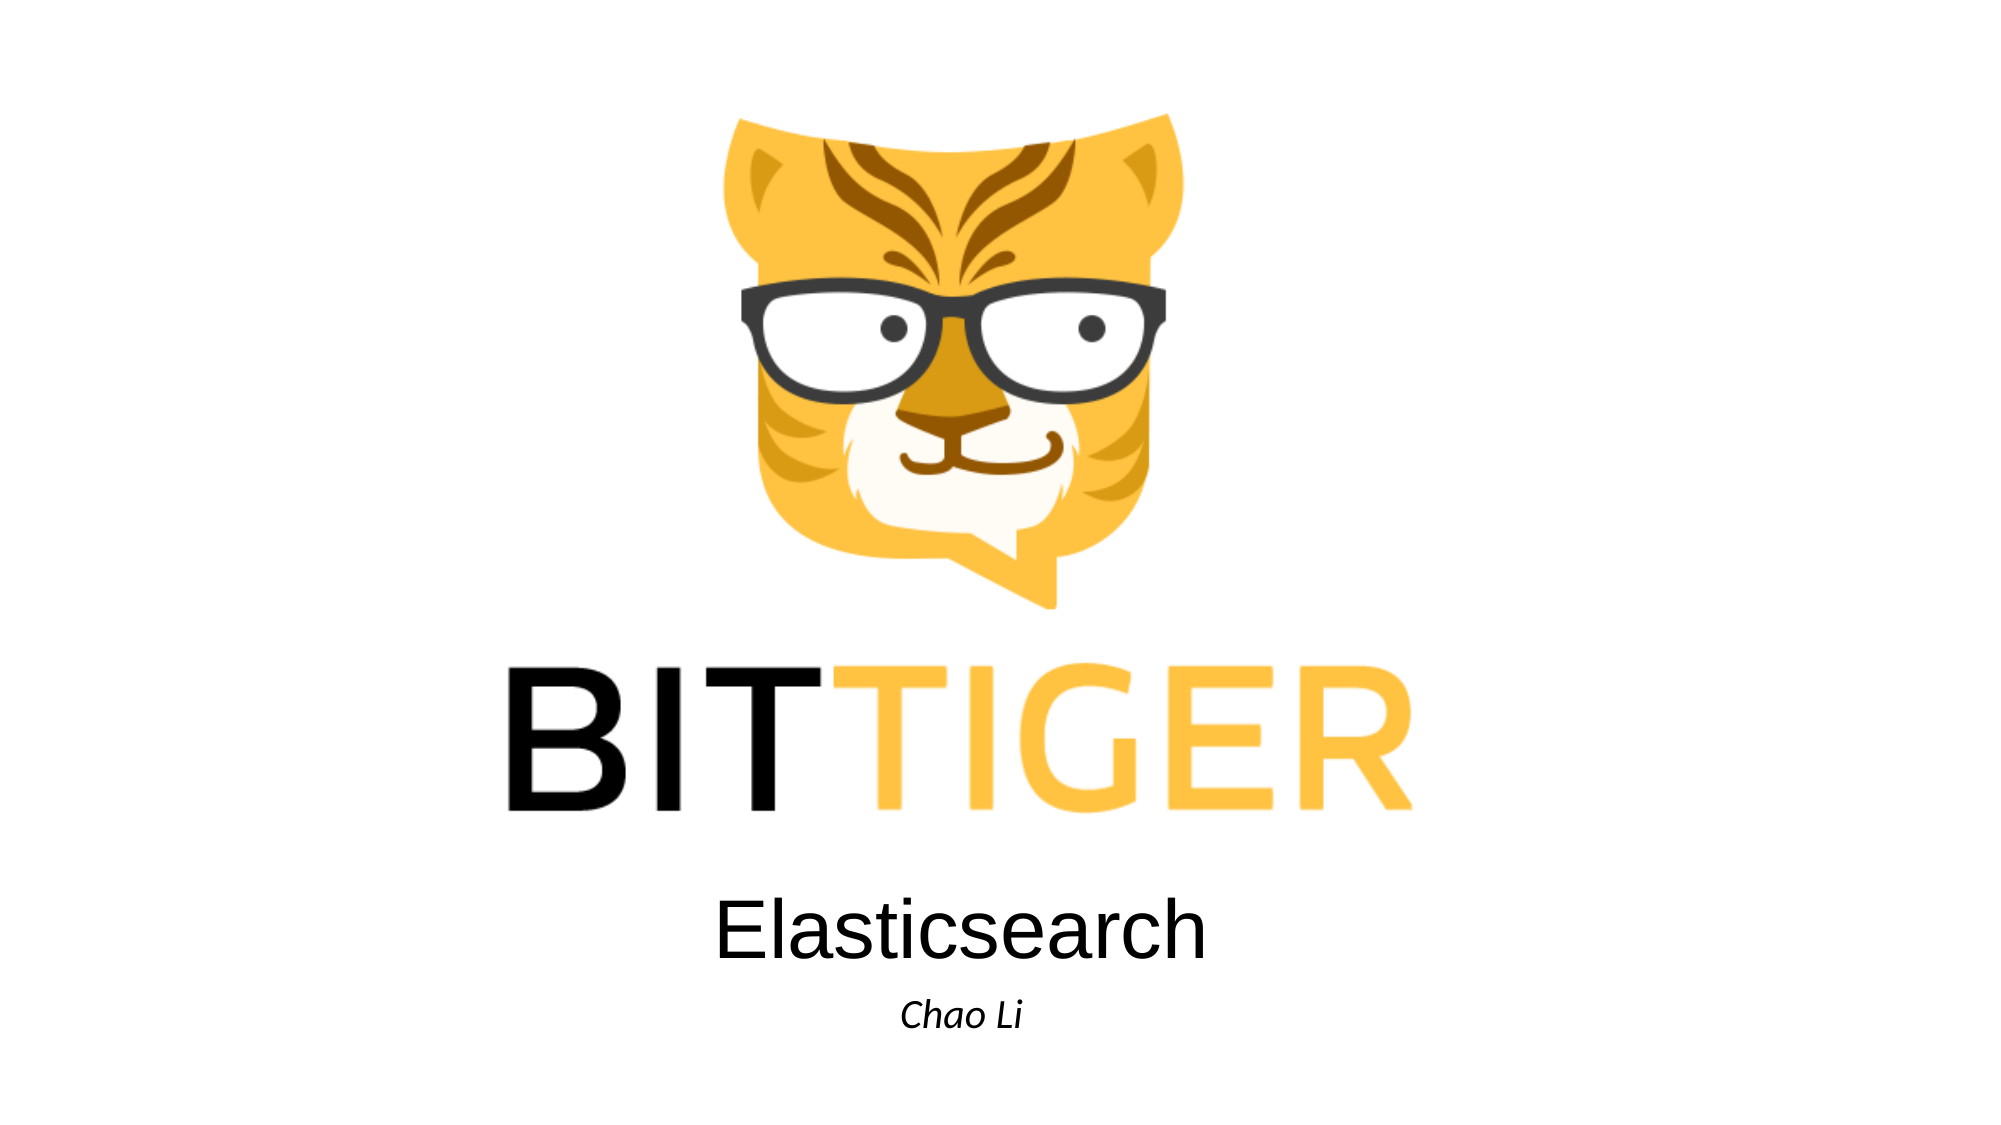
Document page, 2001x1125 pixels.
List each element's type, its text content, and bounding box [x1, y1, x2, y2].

picture [484, 77, 1439, 834]
text_box Chao Li [632, 979, 1291, 1045]
text_box Elasticsearch [536, 867, 1387, 1045]
